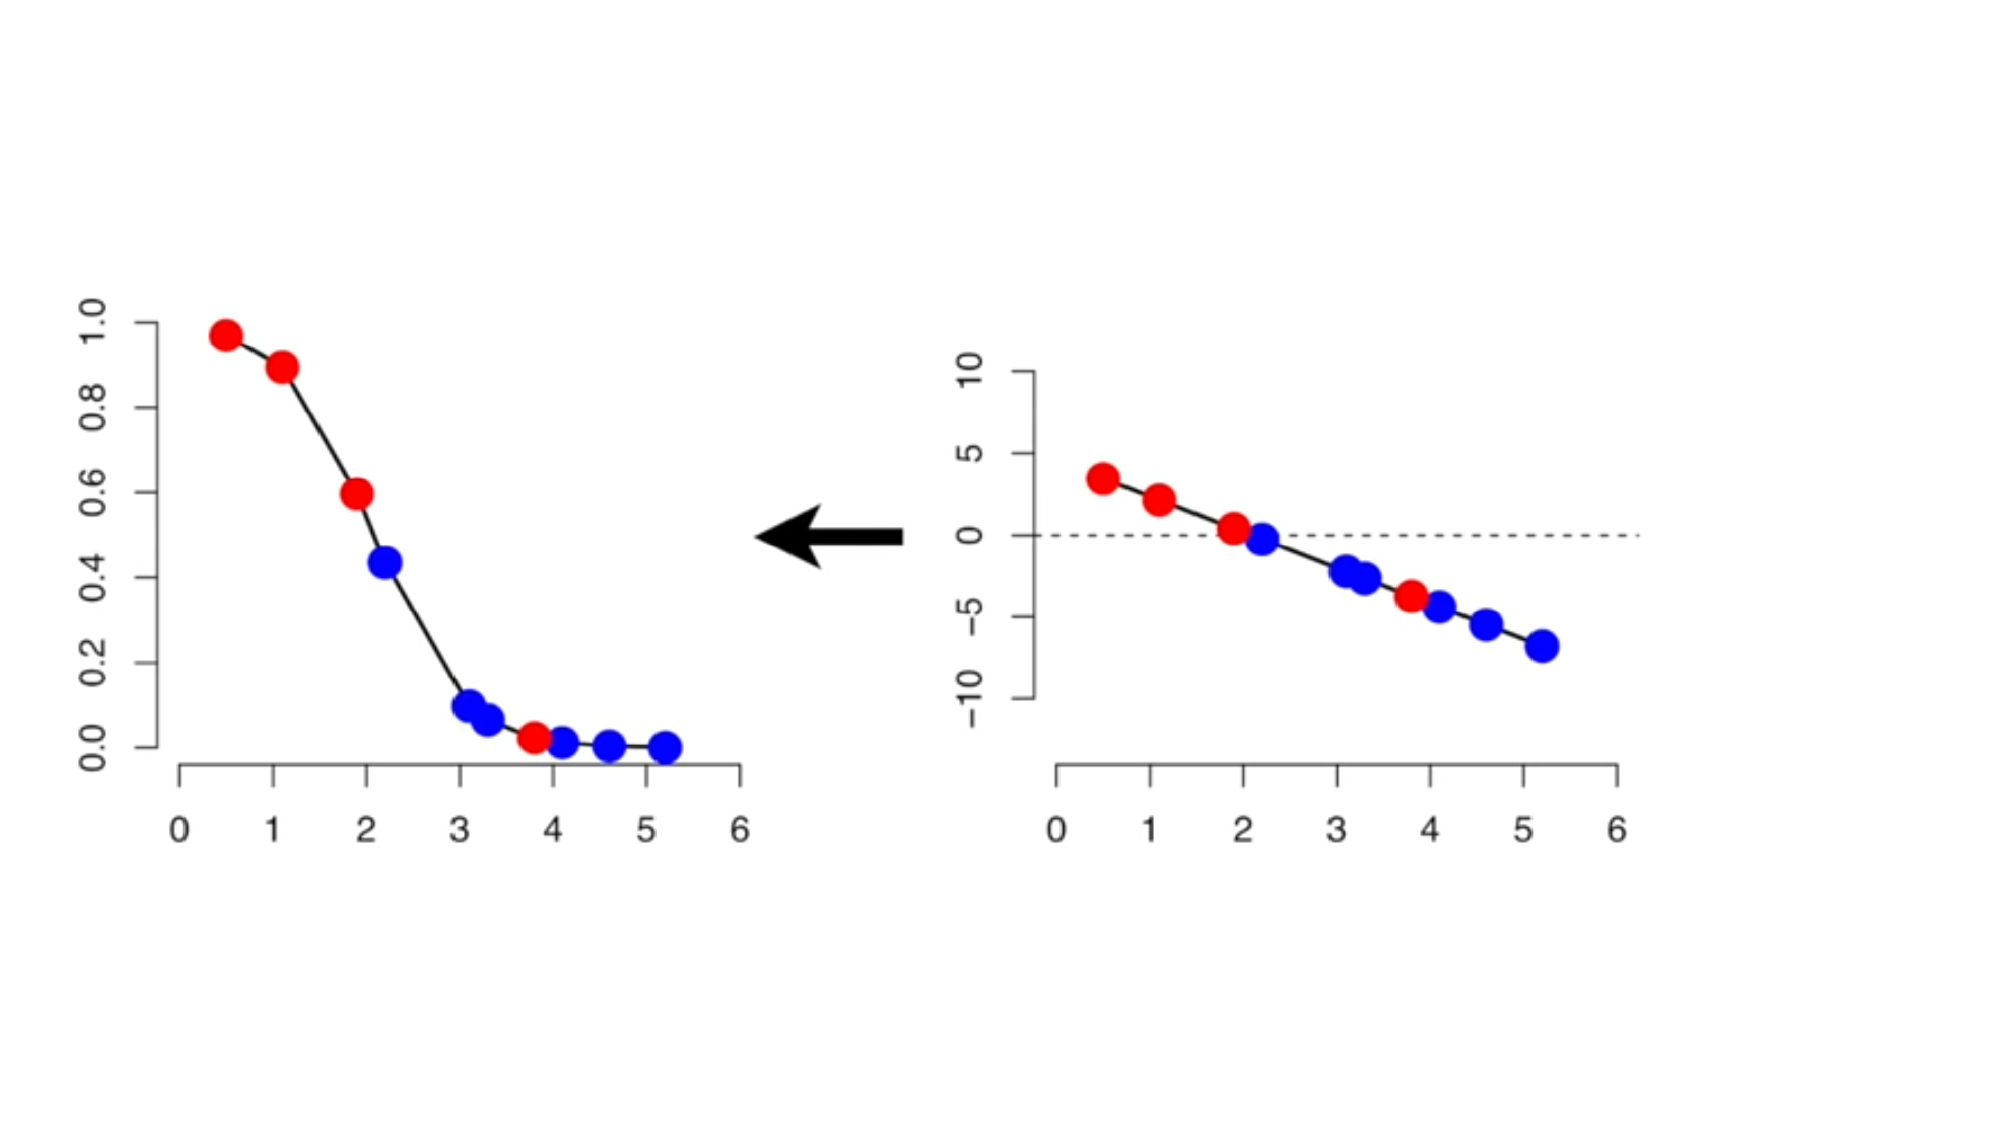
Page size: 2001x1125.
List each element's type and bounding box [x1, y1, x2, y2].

picture [49, 279, 1667, 878]
